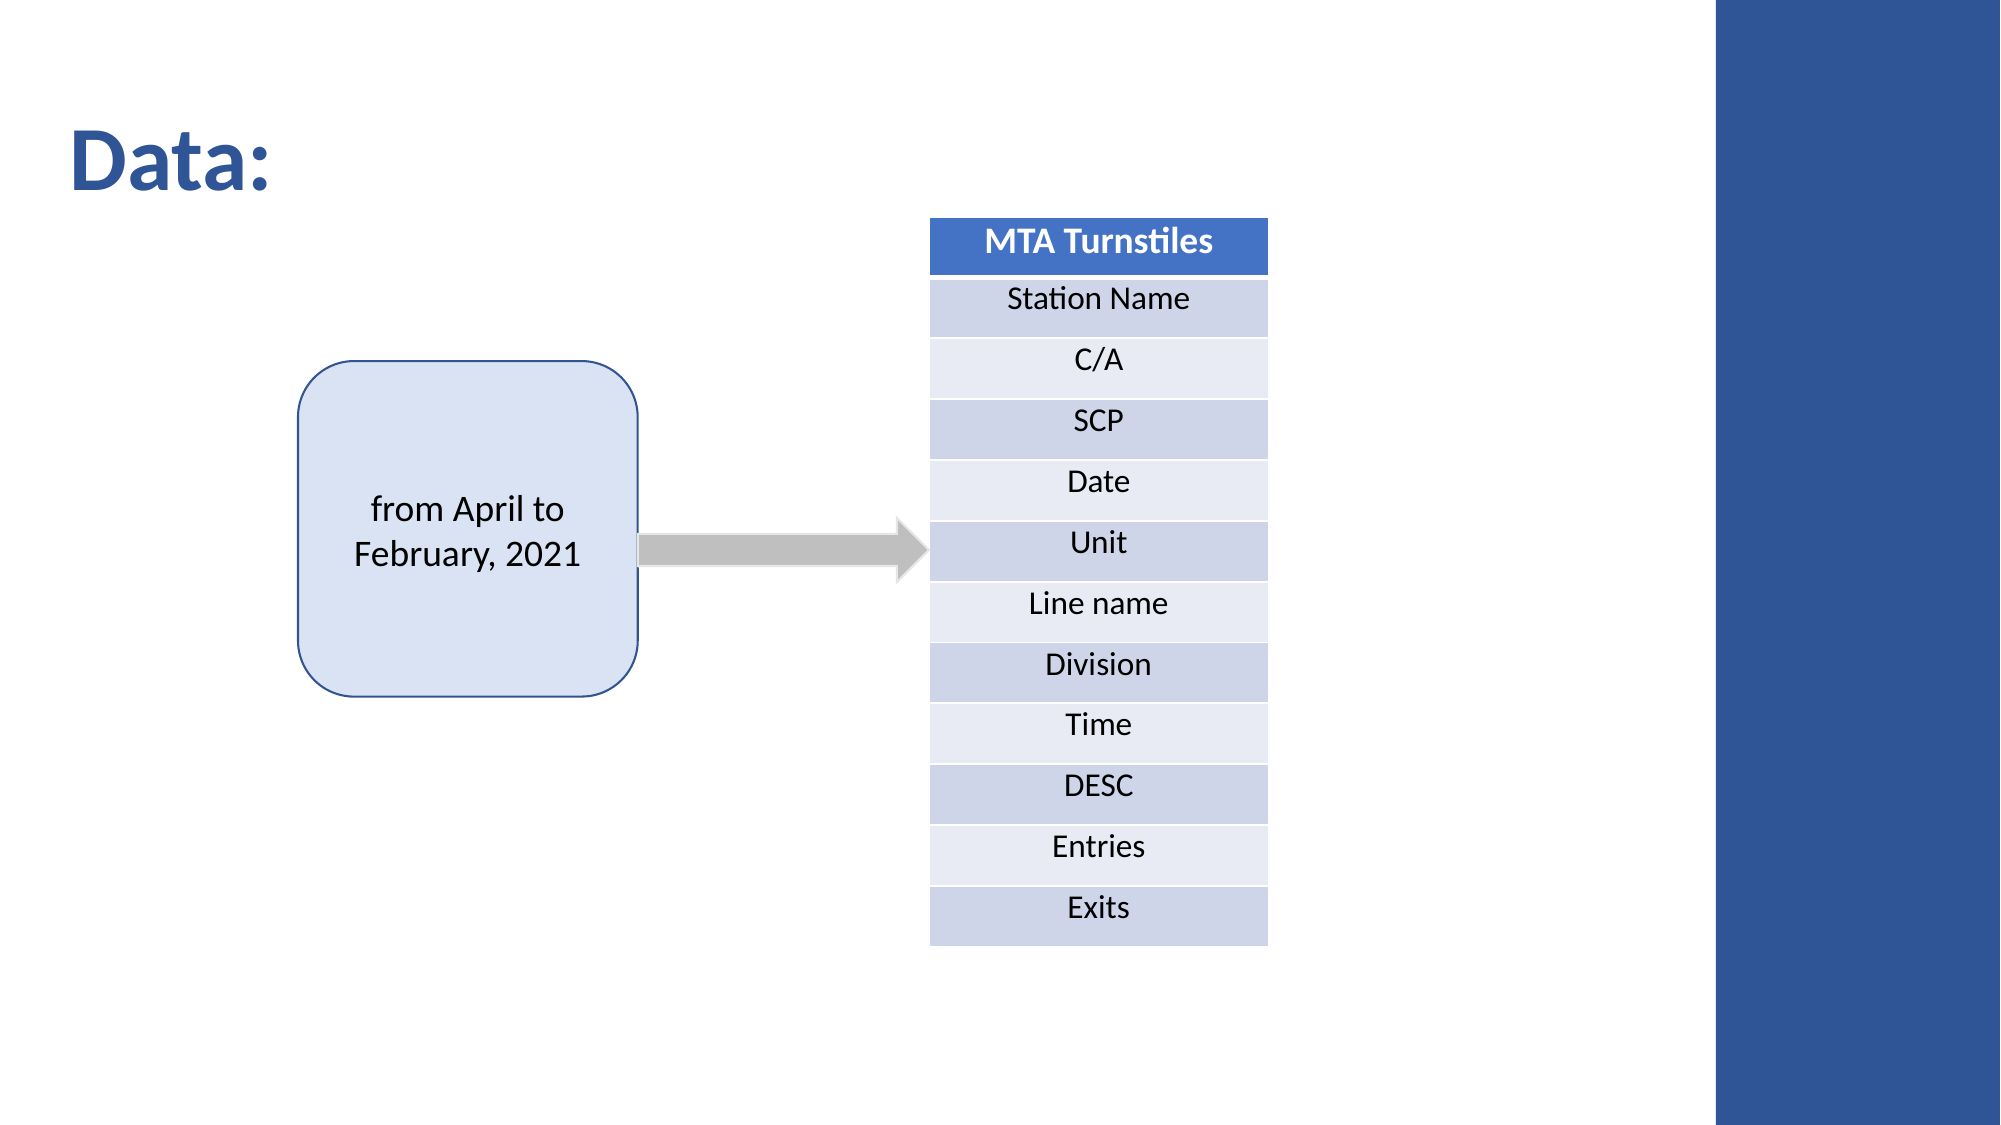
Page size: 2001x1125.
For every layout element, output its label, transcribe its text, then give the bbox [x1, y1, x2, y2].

table_cell DESC [930, 765, 1268, 824]
table_cell Date [930, 461, 1268, 520]
text_box [636, 515, 931, 585]
table_cell Entries [930, 826, 1268, 885]
table_cell C/A [930, 339, 1268, 398]
table_cell Unit [930, 522, 1268, 581]
text_box Data: [54, 91, 1055, 216]
table_cell Line name [930, 583, 1268, 642]
table_cell Exits [930, 887, 1268, 946]
table_cell Station Name [930, 280, 1268, 337]
table_cell Time [930, 704, 1268, 763]
table_cell SCP [930, 400, 1268, 459]
text_box [1715, 0, 2000, 1125]
text_box from April to February, 2021 [296, 360, 639, 698]
table_cell Division [930, 643, 1268, 702]
table_header MTA Turnstiles [930, 218, 1268, 275]
